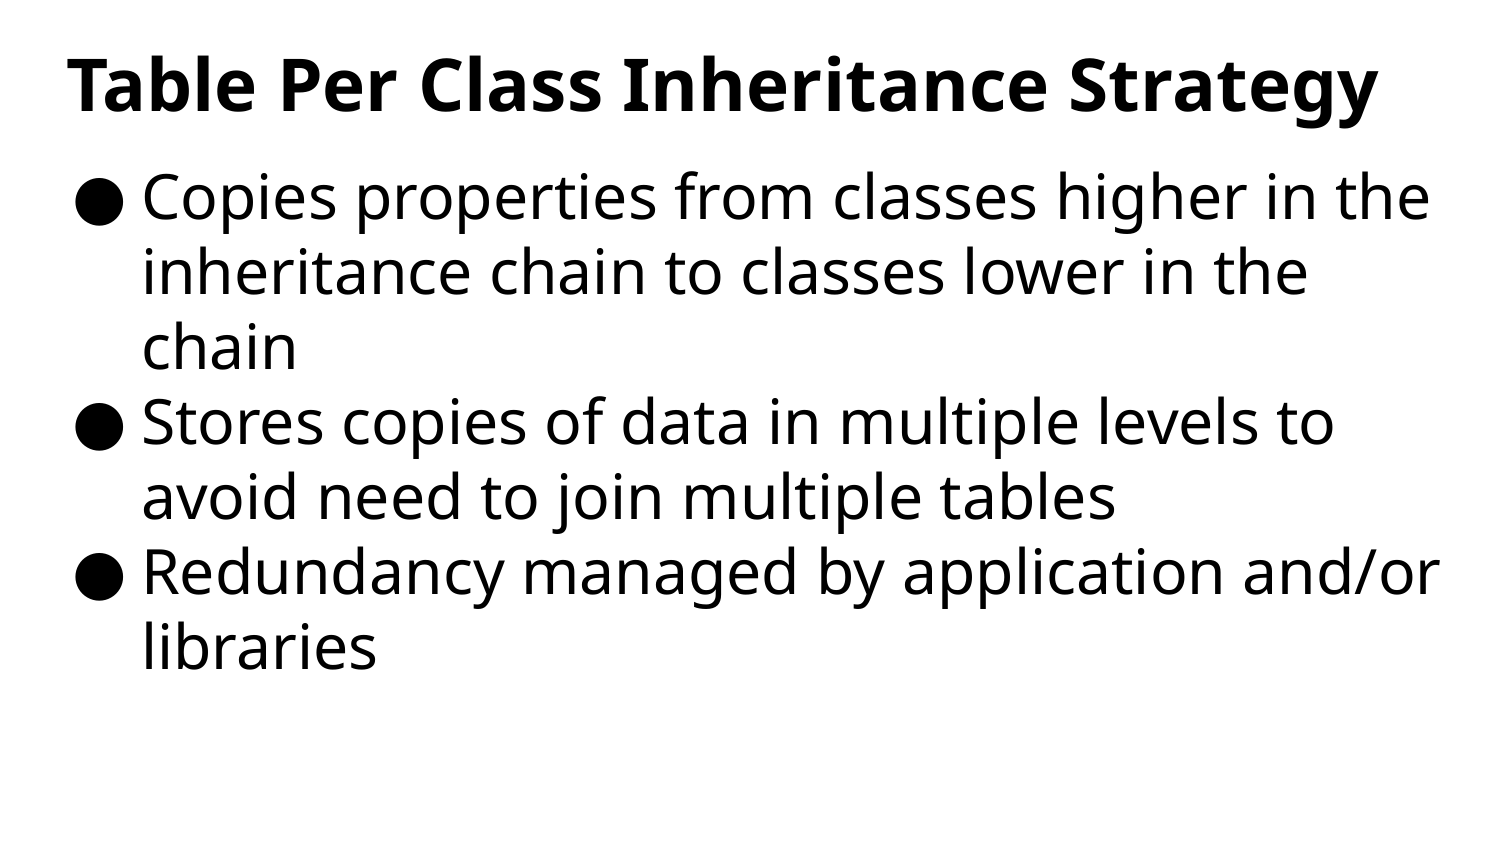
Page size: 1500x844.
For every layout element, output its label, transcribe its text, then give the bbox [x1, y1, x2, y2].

list Copies properties from classes higher in the inheritance chain to classes lower in the chain Stores copies of data in multiple levels to avoid need to join multiple tables Redundancy managed by application and/or libraries [51, 142, 1480, 830]
title Table Per Class Inheritance Strategy [51, 23, 1449, 142]
